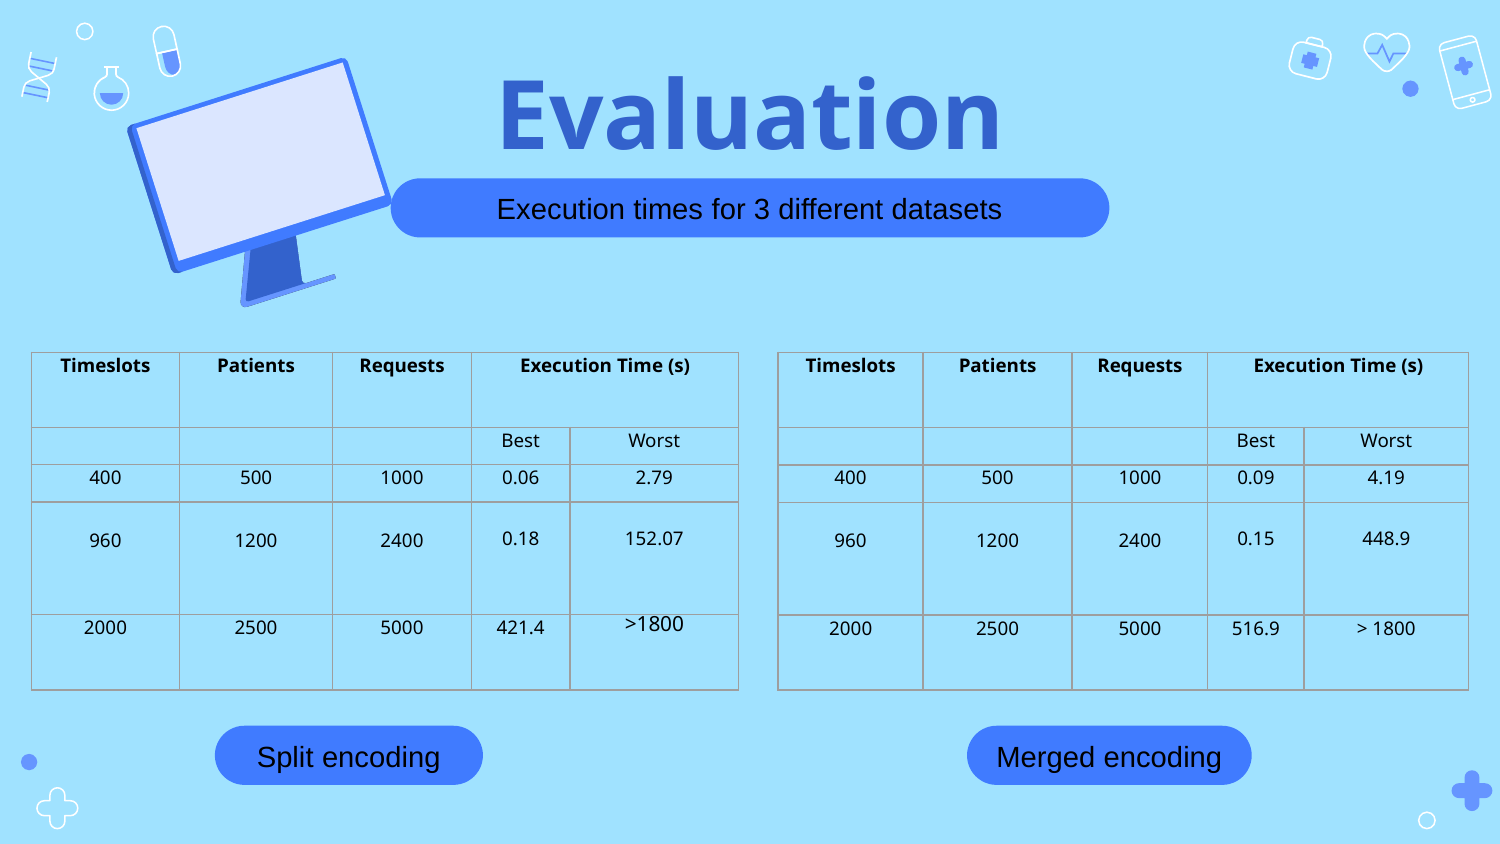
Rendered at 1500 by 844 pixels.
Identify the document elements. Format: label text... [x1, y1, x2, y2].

table_cell 1200 [180, 503, 332, 614]
table_cell 2000 [32, 615, 179, 689]
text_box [151, 86, 384, 296]
table_cell > 1800 [1305, 616, 1468, 689]
table_cell 0.18 [472, 503, 569, 614]
table_header Requests [1073, 353, 1207, 427]
table_cell Worst [571, 428, 738, 464]
table_cell 1000 [1073, 466, 1207, 502]
table_header Timeslots [32, 353, 179, 427]
table_cell 152.07 [571, 503, 738, 614]
table_cell Worst [1305, 428, 1468, 464]
table_cell 2.79 [571, 465, 738, 501]
table_cell Best [1208, 428, 1303, 464]
table_header Patients [180, 353, 332, 427]
table_header Patients [924, 353, 1071, 427]
table_cell 0.15 [1208, 503, 1303, 614]
table_cell [333, 428, 471, 464]
table_cell 2500 [180, 615, 332, 689]
table_cell 448.9 [1305, 503, 1468, 614]
table_header Execution Time (s) [472, 353, 738, 427]
table_cell 500 [924, 466, 1071, 502]
table_cell 0.06 [472, 465, 569, 501]
table_cell 2400 [1073, 503, 1207, 614]
text_box Execution times for 3 different datasets [390, 178, 1110, 238]
table_cell Best [472, 428, 569, 464]
table_cell >1800 [571, 615, 738, 689]
table_cell 960 [779, 503, 922, 614]
table_header Timeslots [779, 353, 922, 427]
table_cell 2000 [779, 616, 922, 689]
text_box Split encoding [214, 725, 483, 785]
table_cell 1000 [333, 465, 471, 501]
table_cell 421.4 [472, 615, 569, 689]
table_cell [32, 428, 179, 464]
table_cell 400 [32, 465, 179, 501]
table_cell [779, 428, 922, 464]
table_cell [180, 428, 332, 464]
table_cell 2500 [924, 616, 1071, 689]
table_header Execution Time (s) [1208, 353, 1468, 427]
text_box Merged encoding [967, 725, 1252, 785]
title Evaluation [116, 38, 1383, 154]
table_cell 2400 [333, 503, 471, 614]
table_cell 1200 [924, 503, 1071, 614]
table_header Requests [333, 353, 471, 427]
table_cell 500 [180, 465, 332, 501]
table_cell 5000 [1073, 616, 1207, 689]
table_cell [1073, 428, 1207, 464]
table_cell 960 [32, 503, 179, 614]
table_cell 400 [779, 466, 922, 502]
table_cell 4.19 [1305, 466, 1468, 502]
table_cell 516.9 [1208, 616, 1303, 689]
table_cell 0.09 [1208, 466, 1303, 502]
table_cell 5000 [333, 615, 471, 689]
table_cell [924, 428, 1071, 464]
